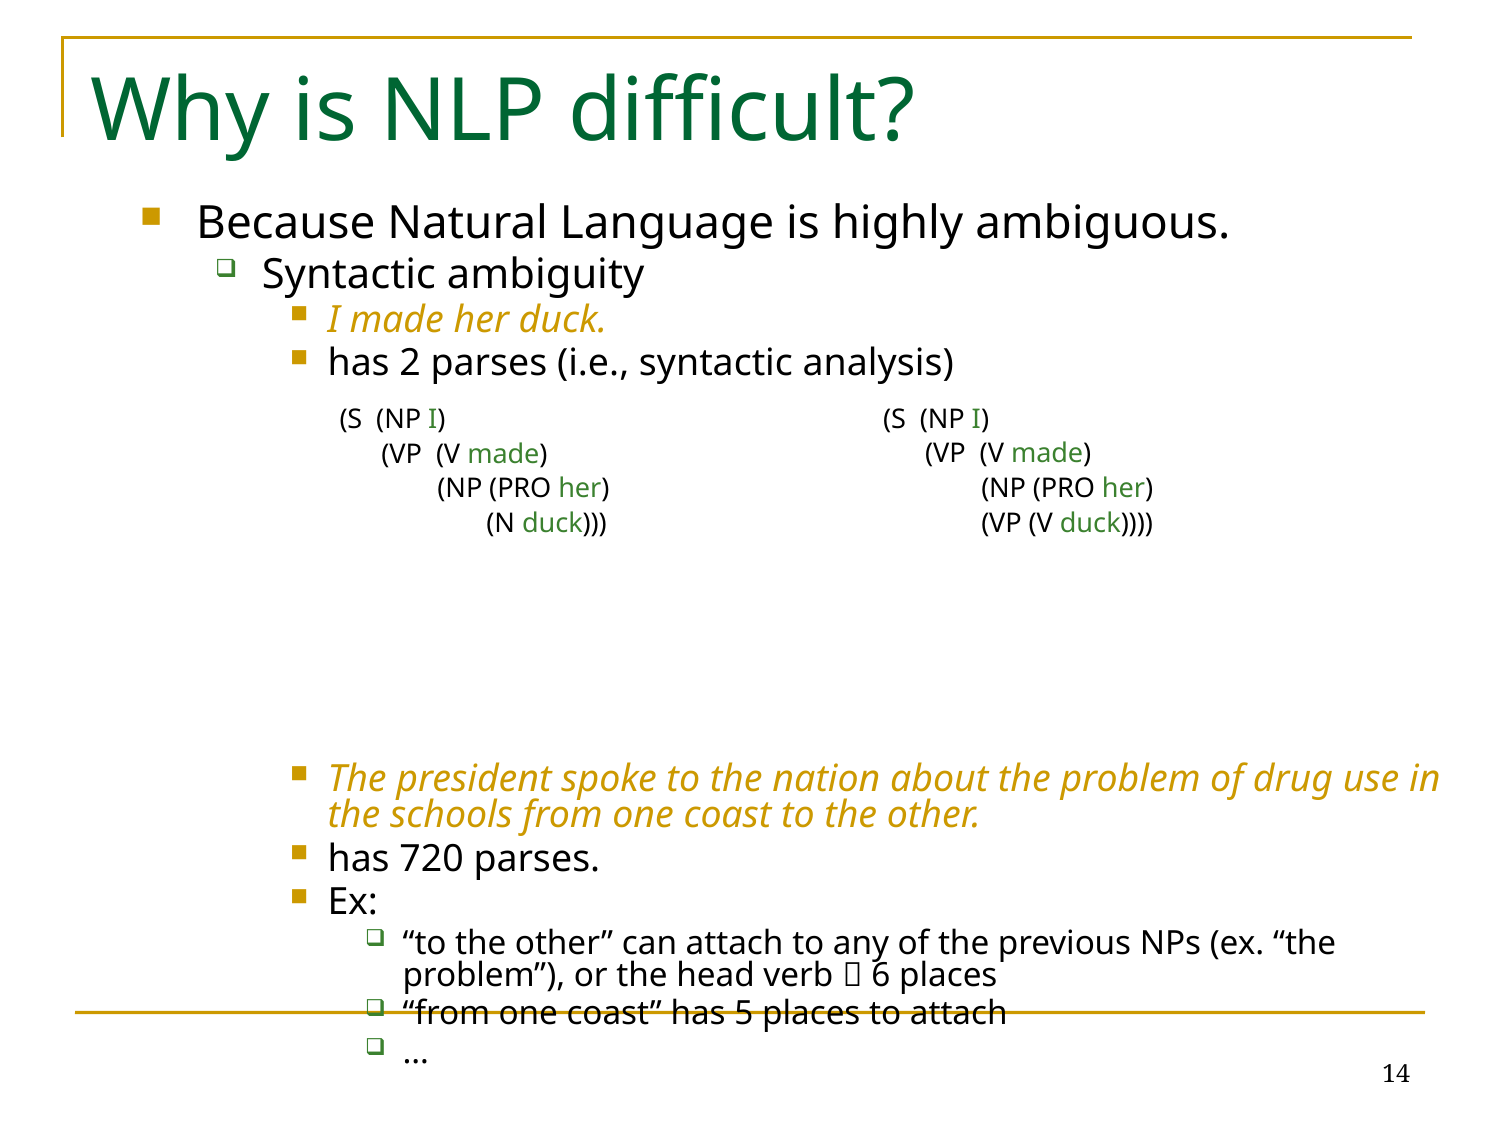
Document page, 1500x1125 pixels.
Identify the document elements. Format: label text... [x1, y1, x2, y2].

slide_number 14 [1074, 1024, 1425, 1100]
list Because Natural Language is highly ambiguous. Syntactic ambiguity I made her duck. has 2 parses (i.e., syntactic analysis) The president spoke to the nation about the problem of drug use in the schools from one coast to the other. has 720 parses. Ex: “to the other” can attach to any of the previous NPs (ex. “the problem”), or the head verb  6 places “from one coast” has 5 places to attach … [124, 196, 1463, 988]
table_header (S (NP I) (VP (V made) (NP (PRO her) (VP (V duck)))) [869, 397, 1411, 621]
title Why is NLP difficult? [74, 45, 1426, 233]
table_header (S (NP I) (VP (V made) (NP (PRO her) (N duck))) [326, 398, 868, 621]
